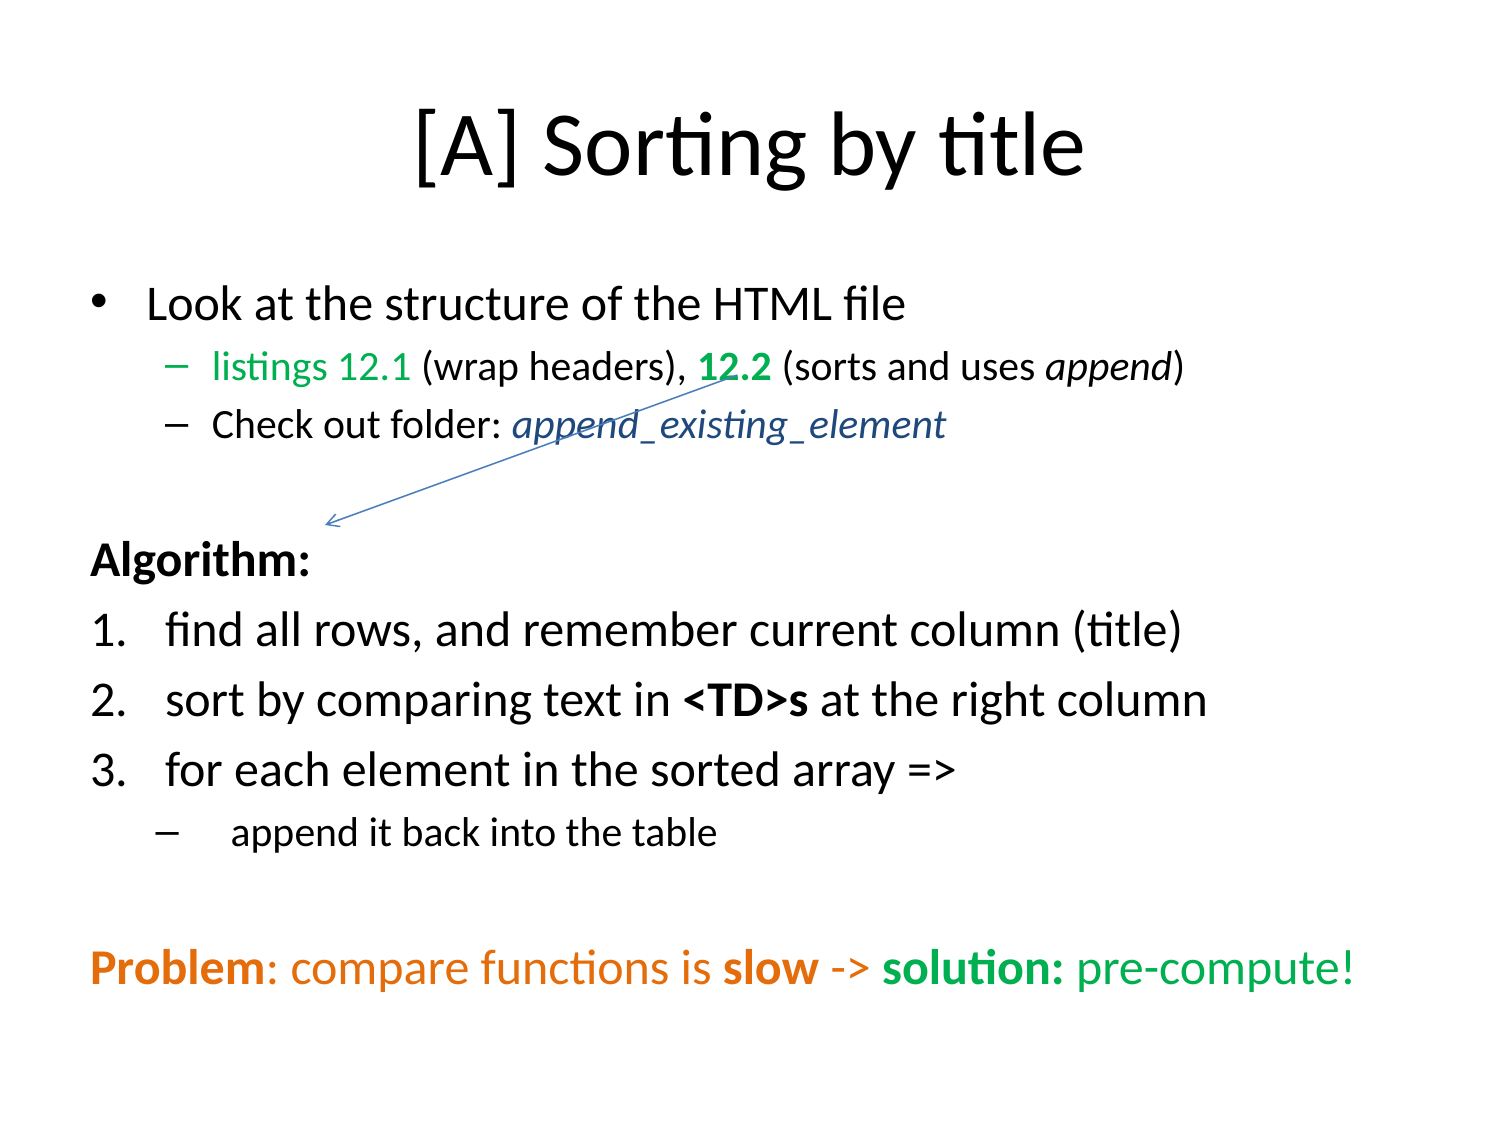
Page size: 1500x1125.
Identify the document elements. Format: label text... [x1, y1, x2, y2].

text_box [324, 374, 738, 526]
title [A] Sorting by title [75, 45, 1425, 233]
list Look at the structure of the HTML file listings 12.1 (wrap headers), 12.2 (sorts and uses append) Check out folder: append_existing_element Algorithm: find all rows, and remember current column (title) sort by comparing text in <TD>s at the right column for each element in the sorted array => append it back into the table Problem: compare functions is slow -> solution: pre-compute! [75, 262, 1425, 1005]
